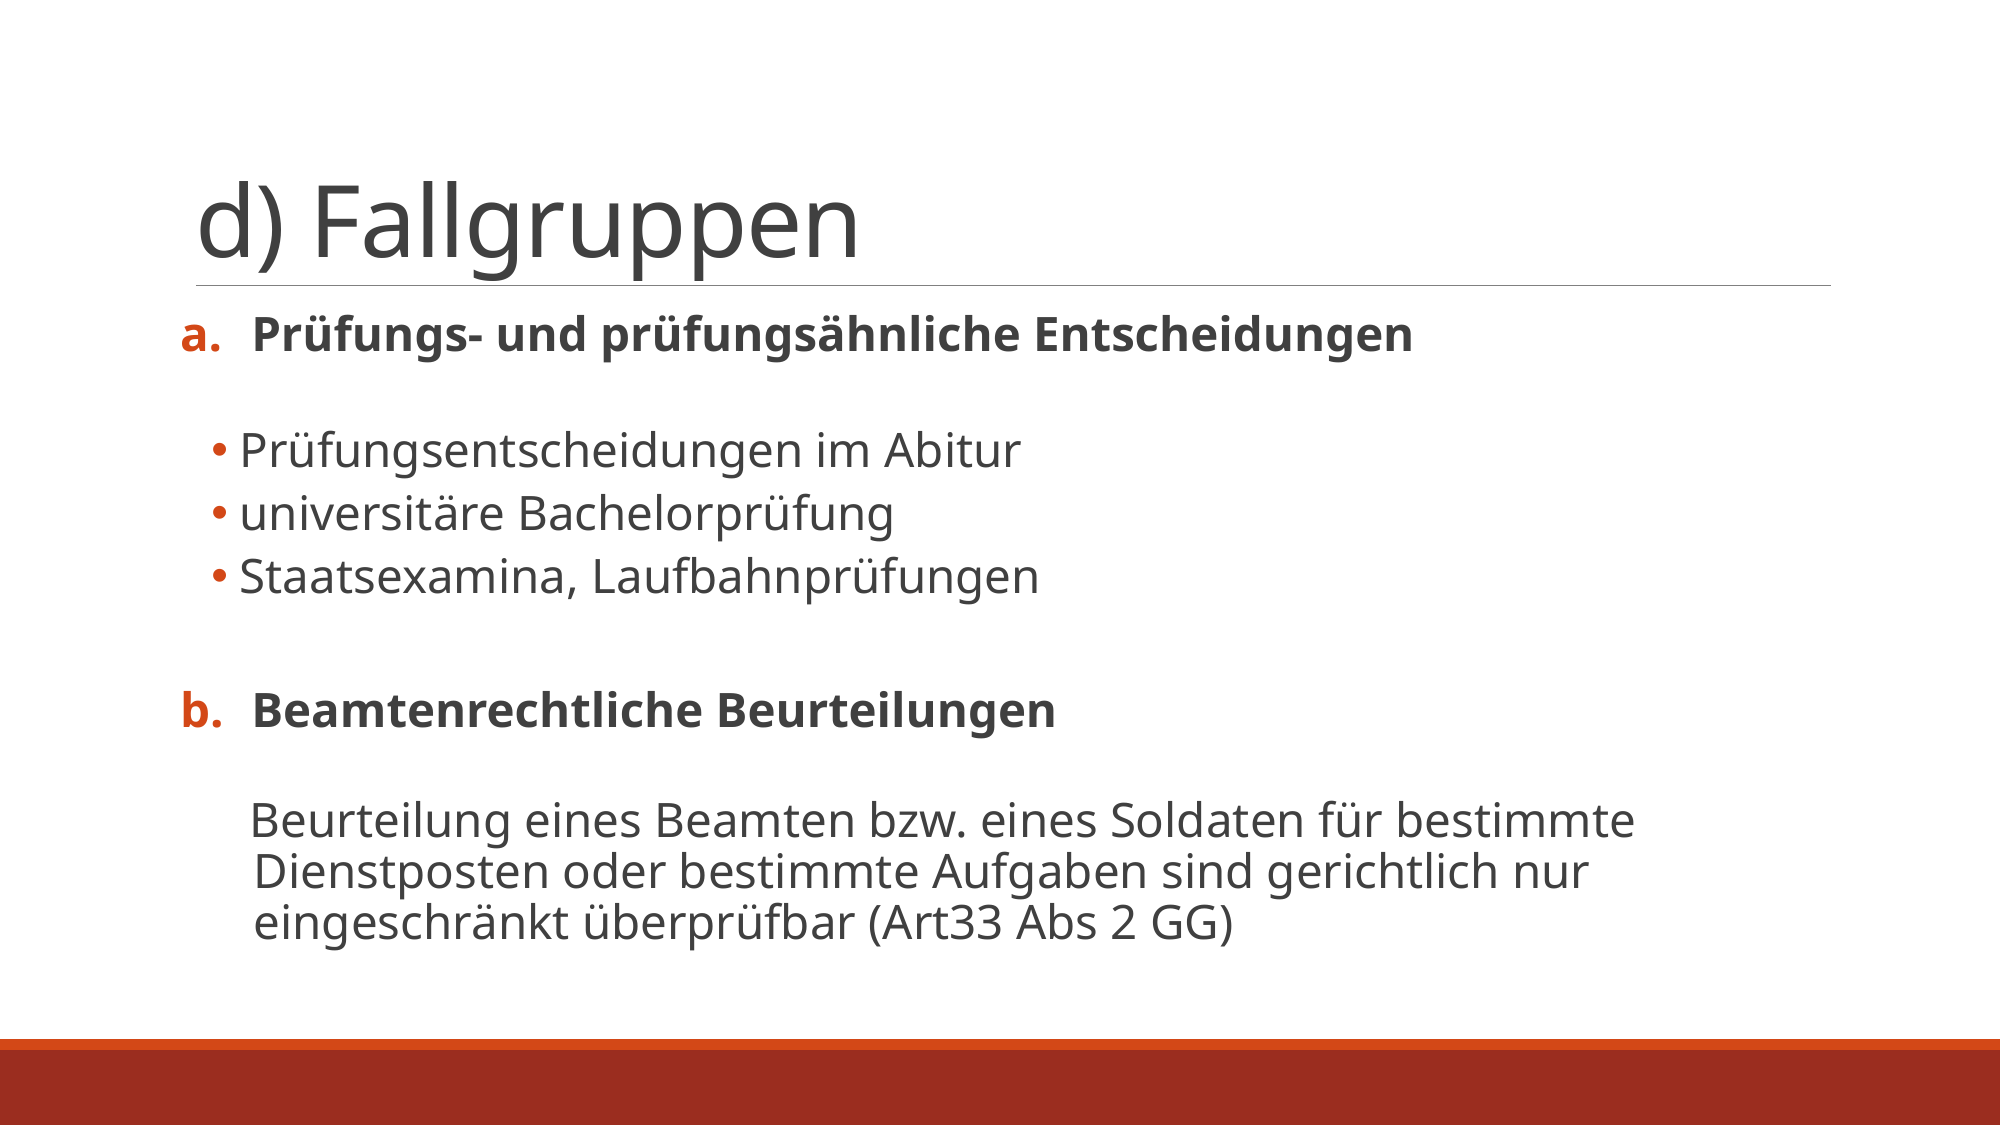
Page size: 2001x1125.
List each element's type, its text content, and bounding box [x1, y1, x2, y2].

list Prüfungs- und prüfungsähnliche Entscheidungen Prüfungsentscheidungen im Abitur universitäre Bachelorprüfung Staatsexamina, Laufbahnprüfungen Beamtenrechtliche Beurteilungen Beurteilung eines Beamten bzw. eines Soldaten für bestimmte Dienstposten oder bestimmte Aufgaben sind gerichtlich nur eingeschränkt überprüfbar (Art33 Abs 2 GG) [180, 302, 1830, 963]
title d) Fallgruppen [180, 47, 1830, 285]
